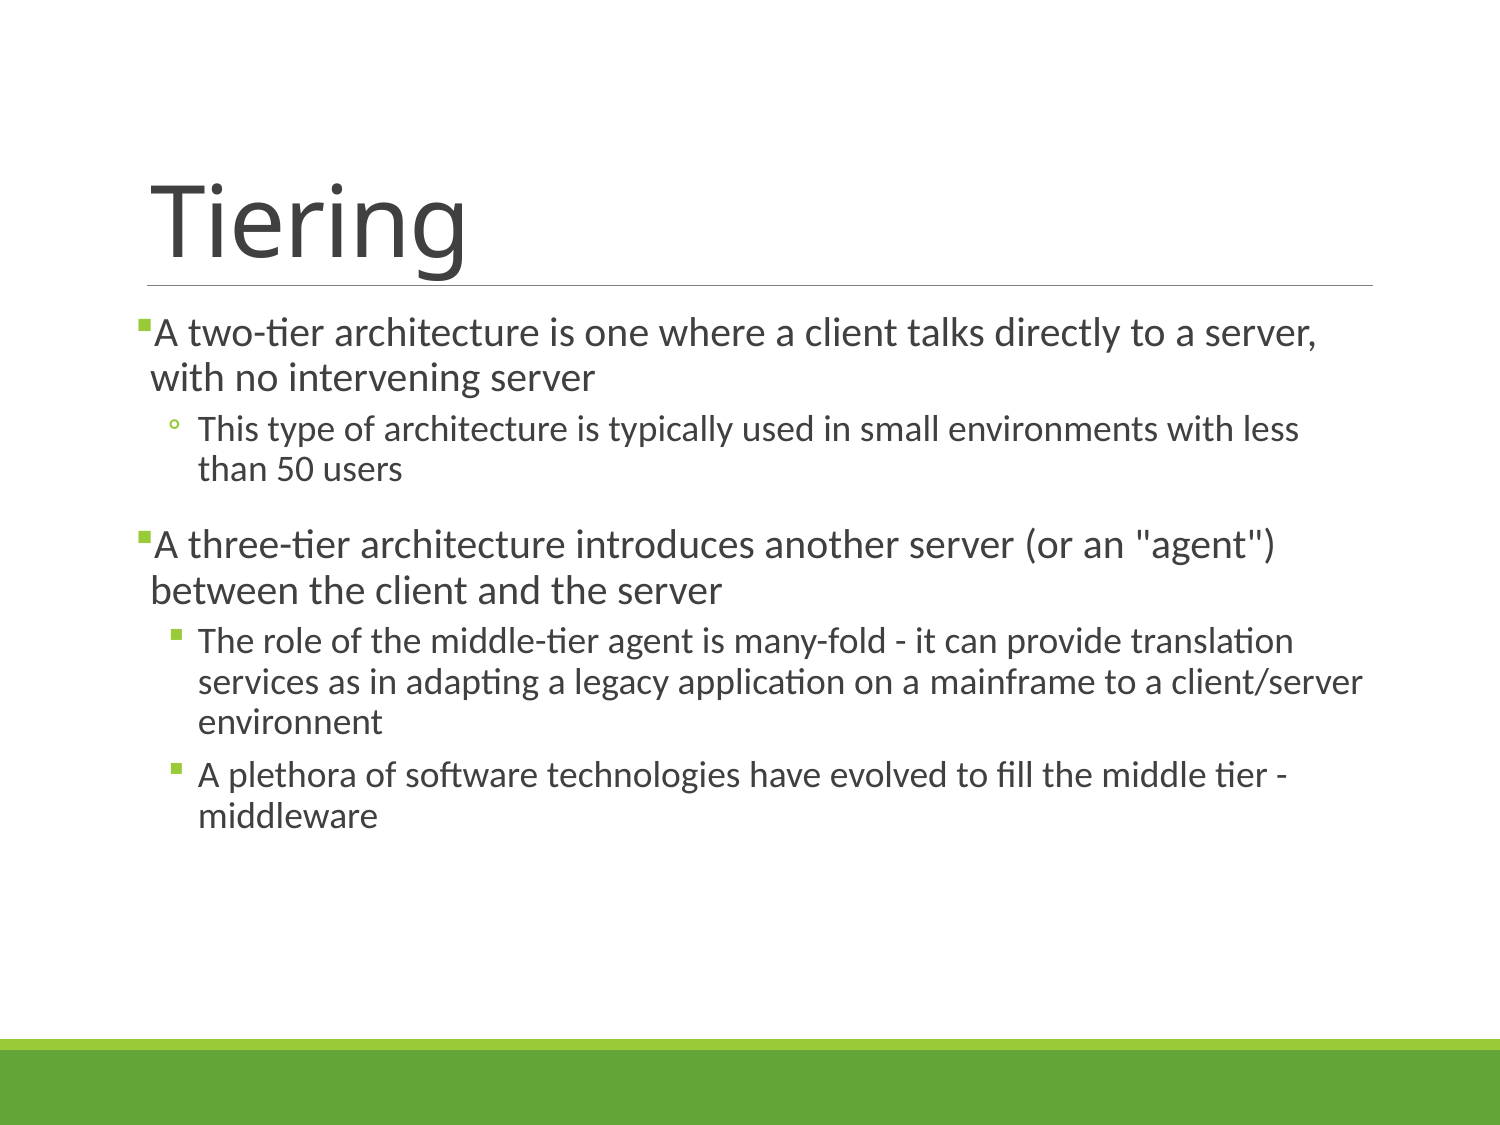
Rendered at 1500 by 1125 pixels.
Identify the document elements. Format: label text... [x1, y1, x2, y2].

title Tiering [135, 47, 1373, 285]
list A two-tier architecture is one where a client talks directly to a server, with no intervening server This type of architecture is typically used in small environments with less than 50 users A three-tier architecture introduces another server (or an "agent") between the client and the server The role of the middle-tier agent is many-fold - it can provide translation services as in adapting a legacy application on a mainframe to a client/server environnent A plethora of software technologies have evolved to fill the middle tier - middleware [135, 302, 1373, 963]
